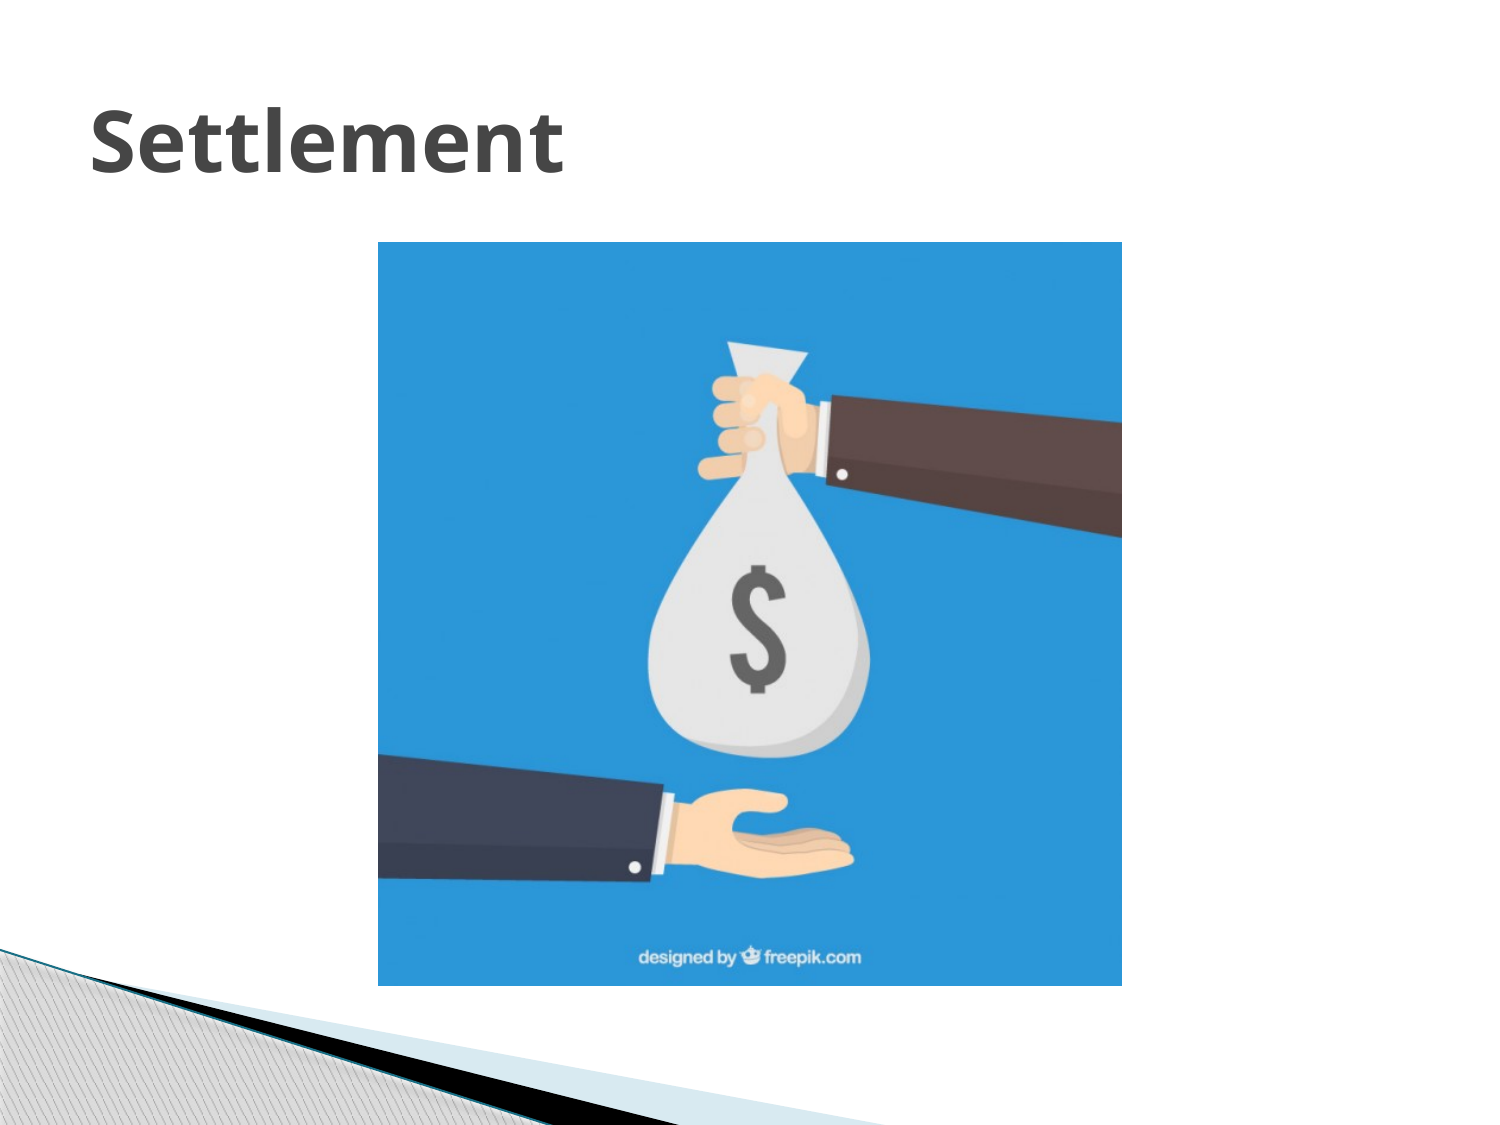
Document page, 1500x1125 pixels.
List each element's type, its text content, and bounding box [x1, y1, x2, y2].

title Settlement [75, 45, 1425, 233]
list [378, 242, 1122, 986]
